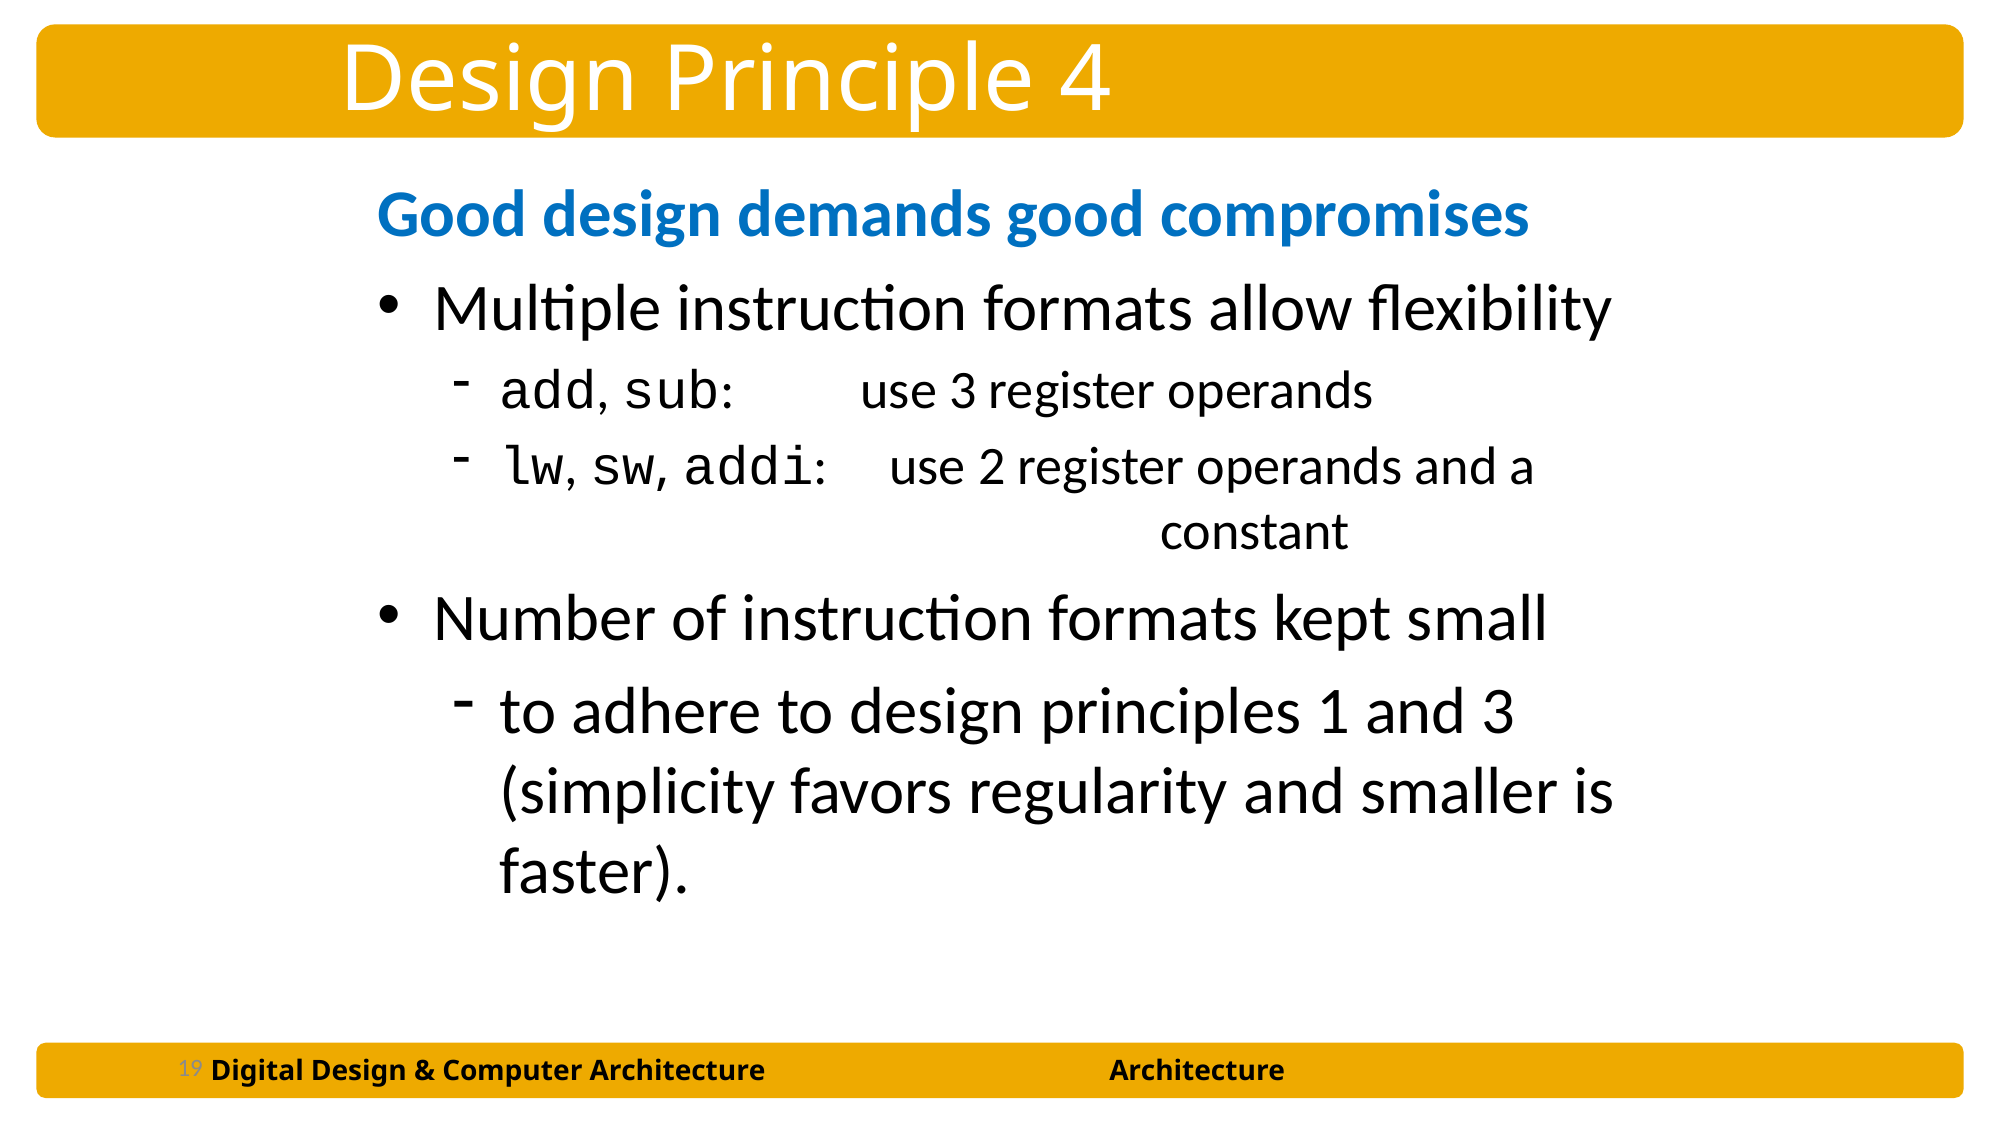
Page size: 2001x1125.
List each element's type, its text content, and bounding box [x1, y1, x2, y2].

text_box Good design demands good compromises Multiple instruction formats allow flexibility add, sub: use 3 register operands lw, sw, addi: use 2 register operands and a constant Number of instruction formats kept small to adhere to design principles 1 and 3 (simplicity favors regularity and smaller is faster). [362, 162, 1688, 1013]
slide_number 19 [54, 1037, 218, 1096]
text_box Design Principle 4 [324, 11, 1688, 136]
